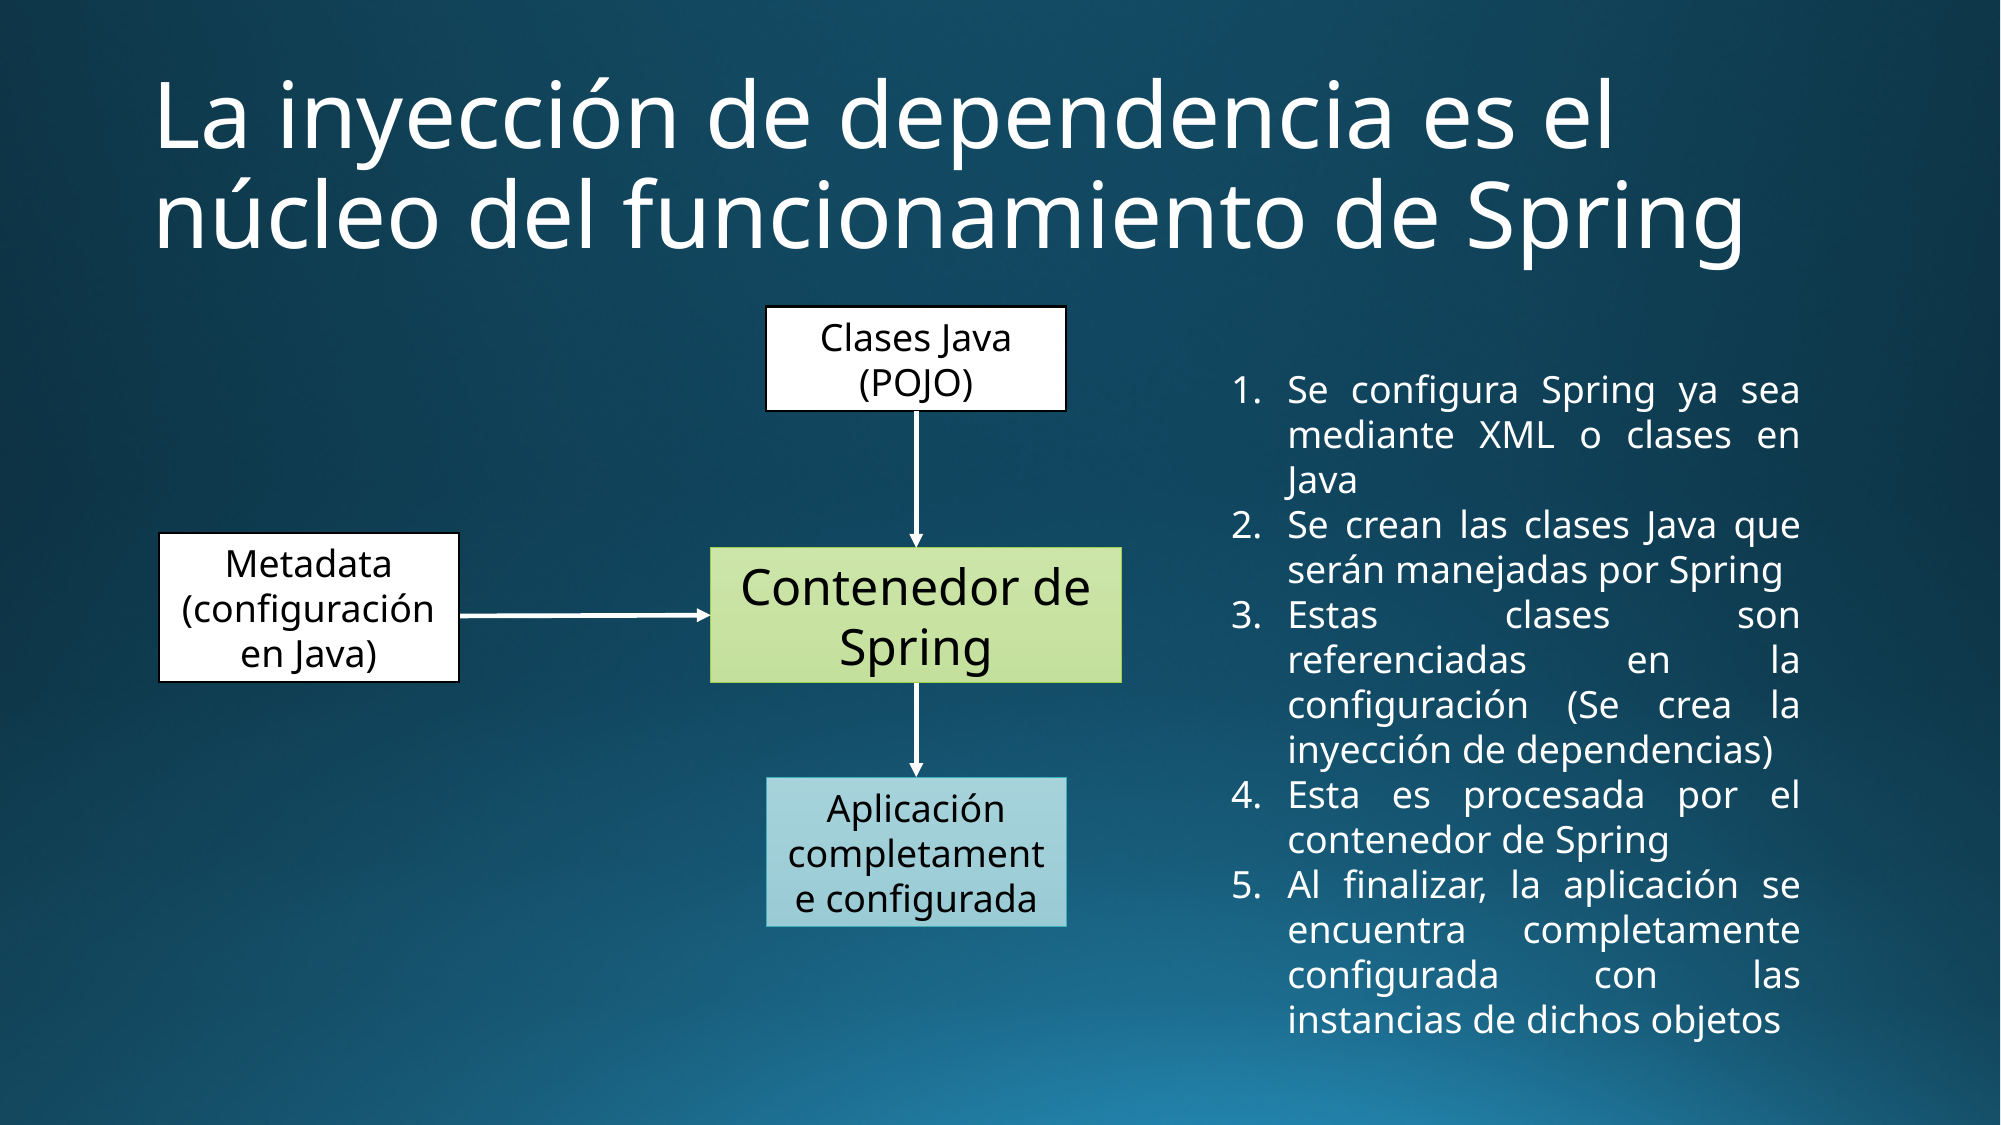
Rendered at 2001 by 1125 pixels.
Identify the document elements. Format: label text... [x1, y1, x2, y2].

title La inyección de dependencia es el núcleo del funcionamiento de Spring [137, 59, 1863, 278]
picture [0, 0, 2001, 1125]
text_box Metadata (configuración en Java) [158, 532, 460, 683]
text_box Se configura Spring ya sea mediante XML o clases en Java Se crean las clases Java que serán manejadas por Spring Estas clases son referenciadas en la configuración (Se crea la inyección de dependencias) Esta es procesada por el contenedor de Spring Al finalizar, la aplicación se encuentra completamente configurada con las instancias de dichos objetos [1216, 358, 1817, 1049]
text_box Clases Java (POJO) [765, 305, 1067, 412]
text_box Aplicación completamente configurada [766, 777, 1067, 927]
text_box Contenedor de Spring [710, 547, 1122, 683]
